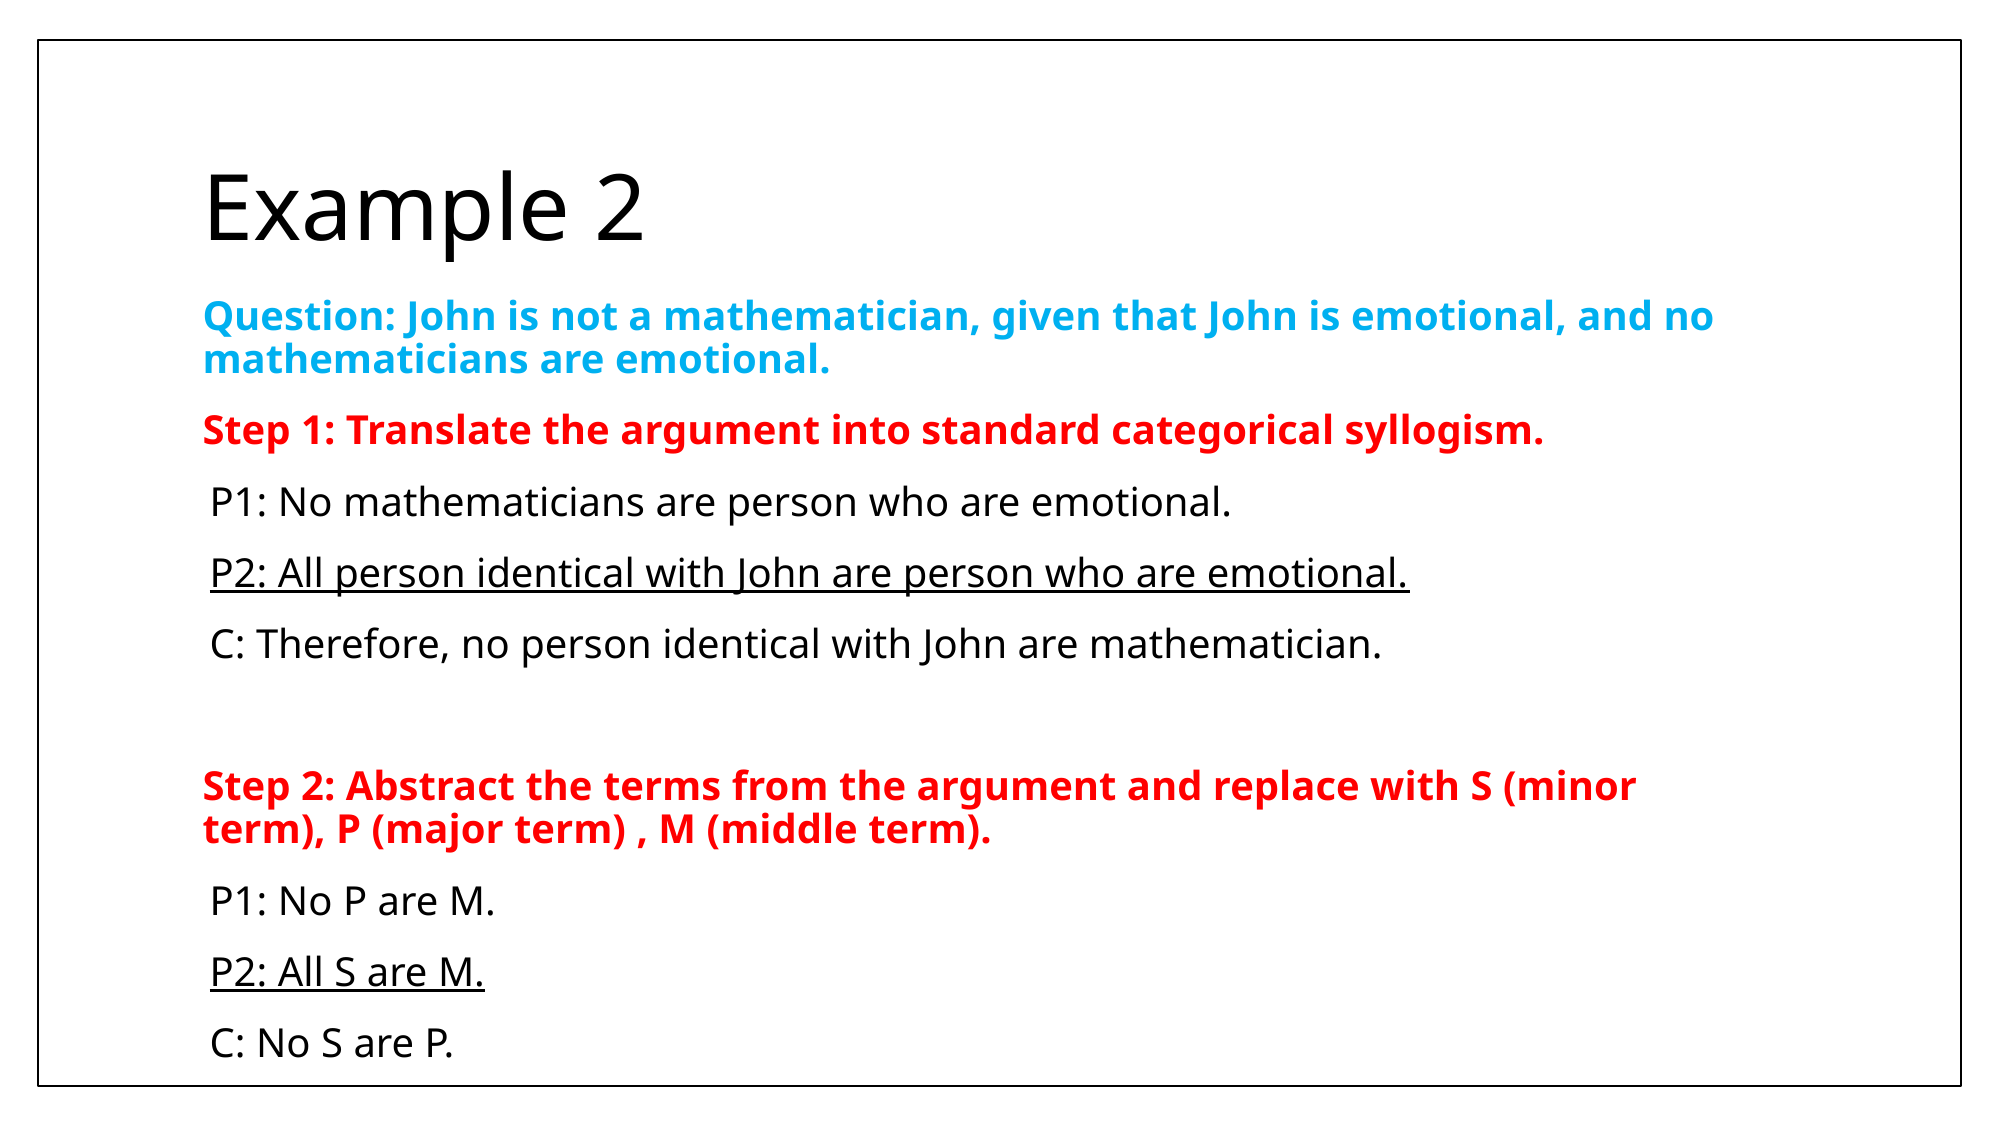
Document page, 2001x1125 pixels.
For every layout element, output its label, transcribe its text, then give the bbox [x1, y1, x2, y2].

list Question: John is not a mathematician, given that John is emotional, and no mathematicians are emotional. Step 1: Translate the argument into standard categorical syllogism. P1: No mathematicians are person who are emotional. P2: All person identical with John are person who are emotional. C: Therefore, no person identical with John are mathematician. Step 2: Abstract the terms from the argument and replace with S (minor term), P (major term) , M (middle term). P1: No P are M. P2: All S are M. C: No S are P. [187, 288, 1748, 1080]
title Example 2 [187, 99, 1808, 323]
